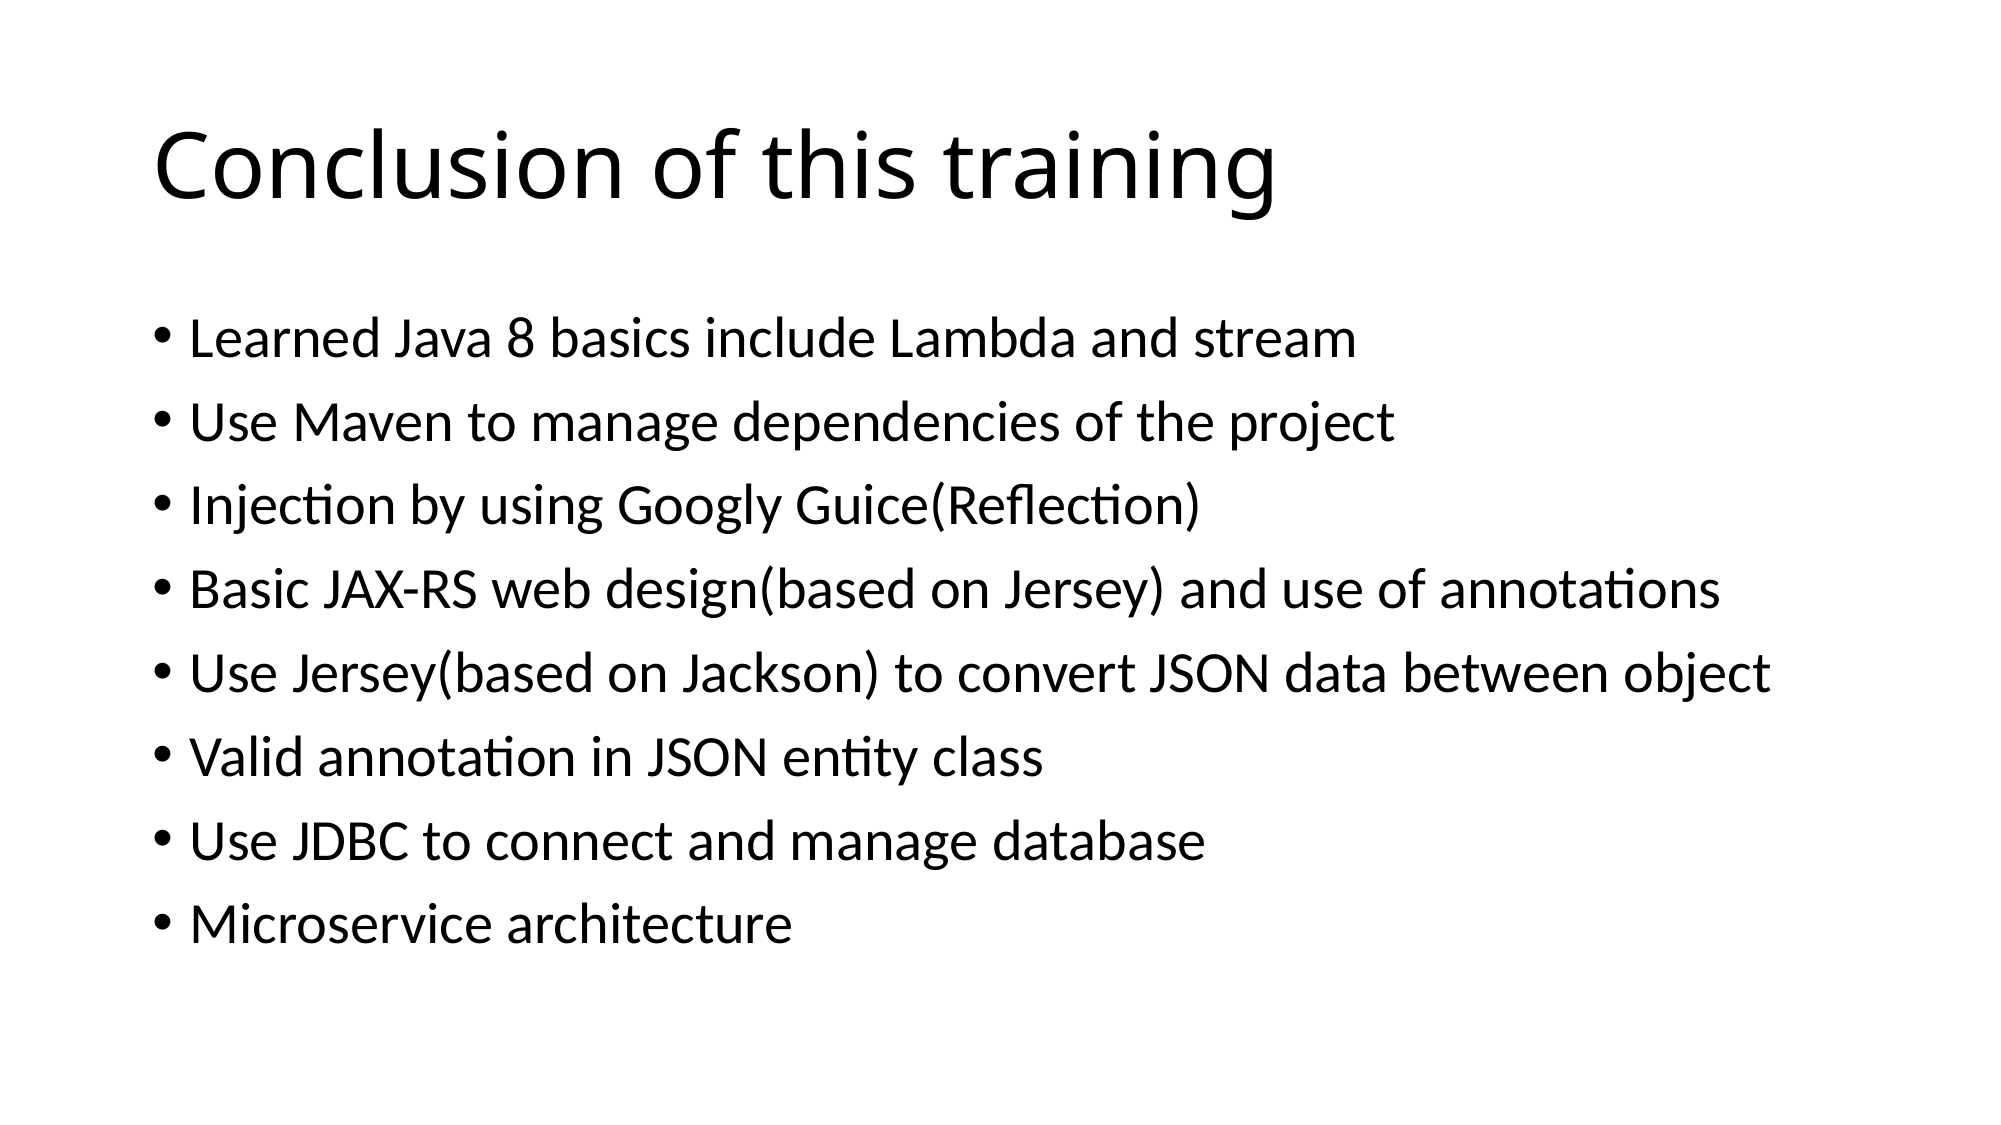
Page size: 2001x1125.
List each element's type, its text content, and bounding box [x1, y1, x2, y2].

title Conclusion of this training [137, 59, 1863, 278]
list Learned Java 8 basics include Lambda and stream Use Maven to manage dependencies of the project Injection by using Googly Guice(Reflection) Basic JAX-RS web design(based on Jersey) and use of annotations Use Jersey(based on Jackson) to convert JSON data between object Valid annotation in JSON entity class Use JDBC to connect and manage database Microservice architecture [137, 299, 1863, 1014]
